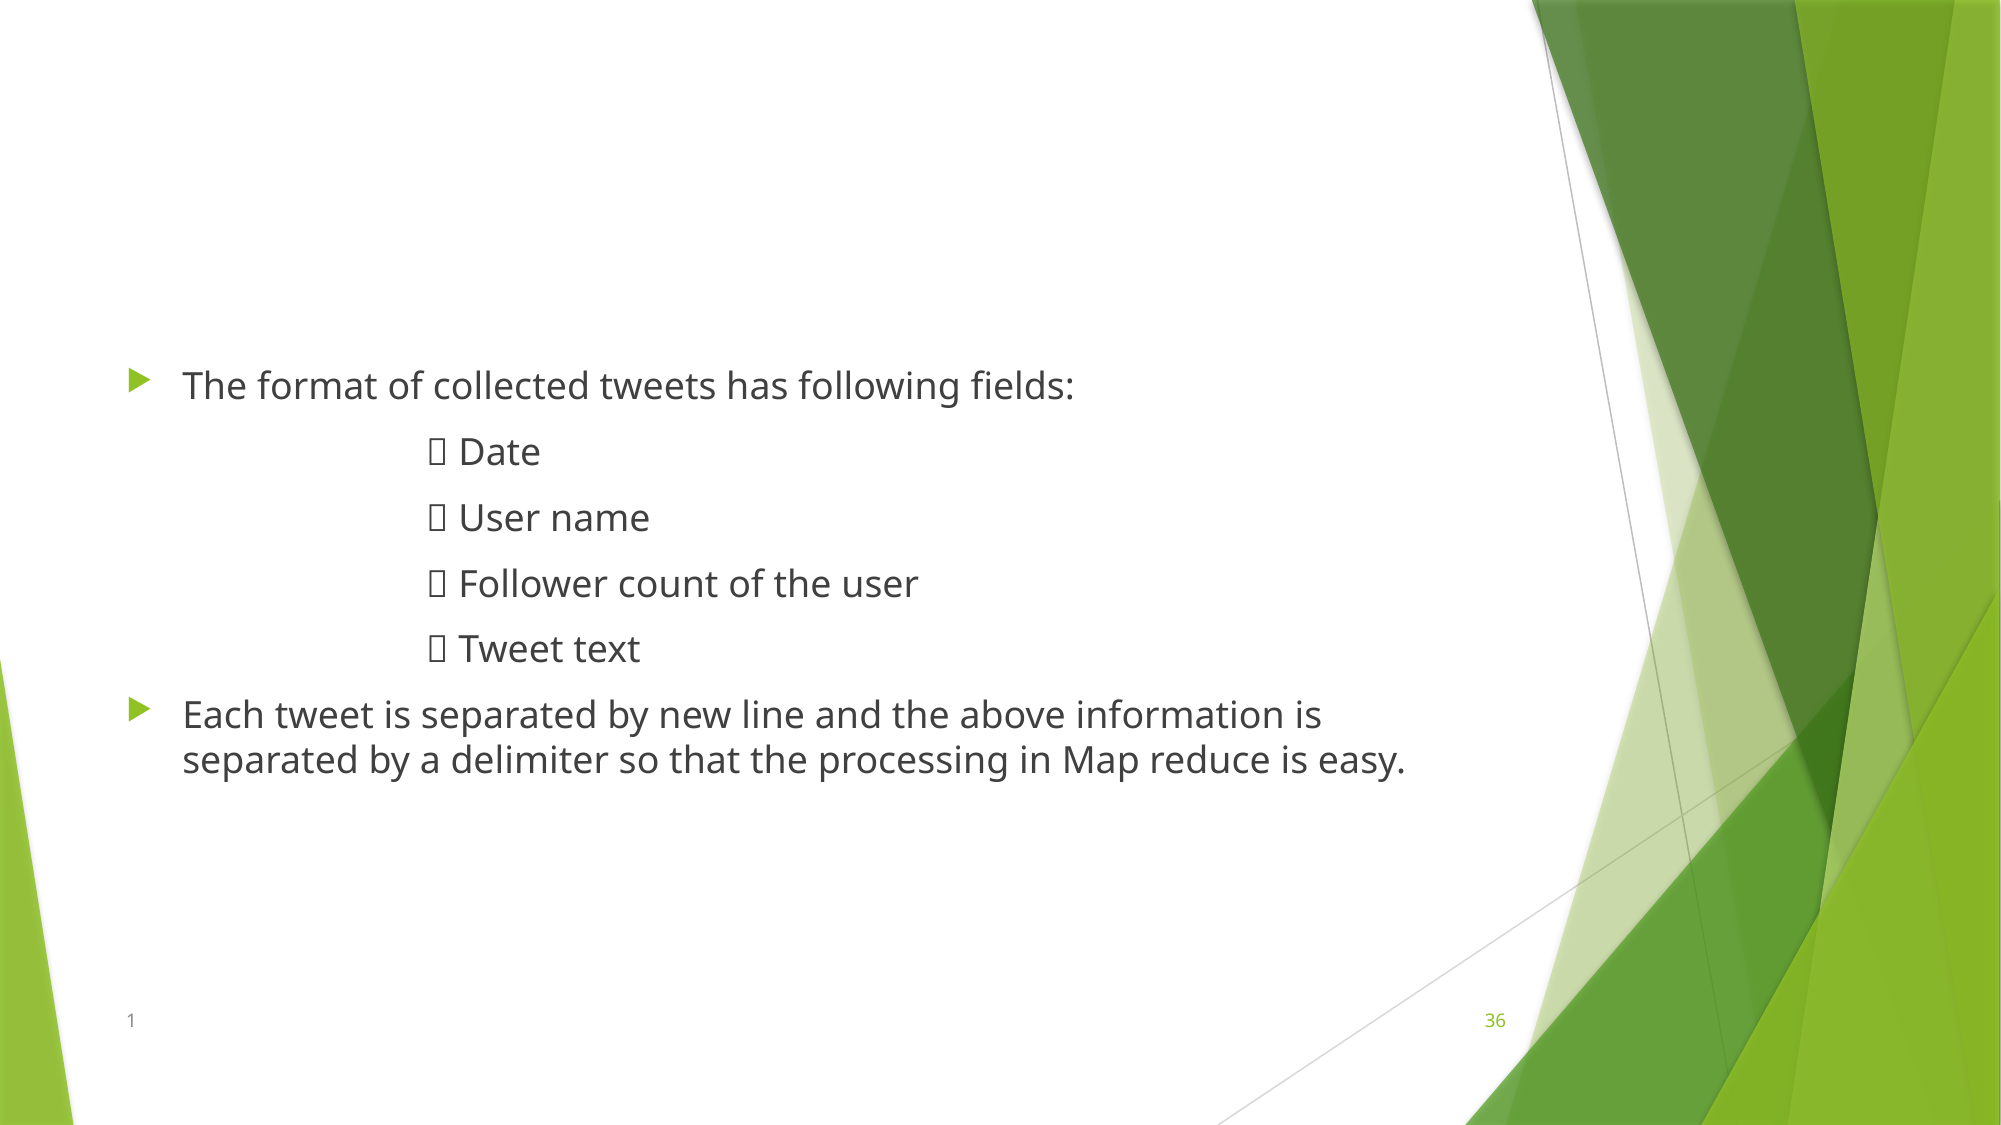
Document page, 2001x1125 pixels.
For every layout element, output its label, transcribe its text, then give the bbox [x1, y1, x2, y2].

list The format of collected tweets has following fields:  Date  User name  Follower count of the user  Tweet text Each tweet is separated by new line and the above information is separated by a delimiter so that the processing in Map reduce is easy. [111, 354, 1522, 992]
slide_number 36 [1409, 991, 1522, 1051]
footer 1 [111, 991, 1145, 1051]
